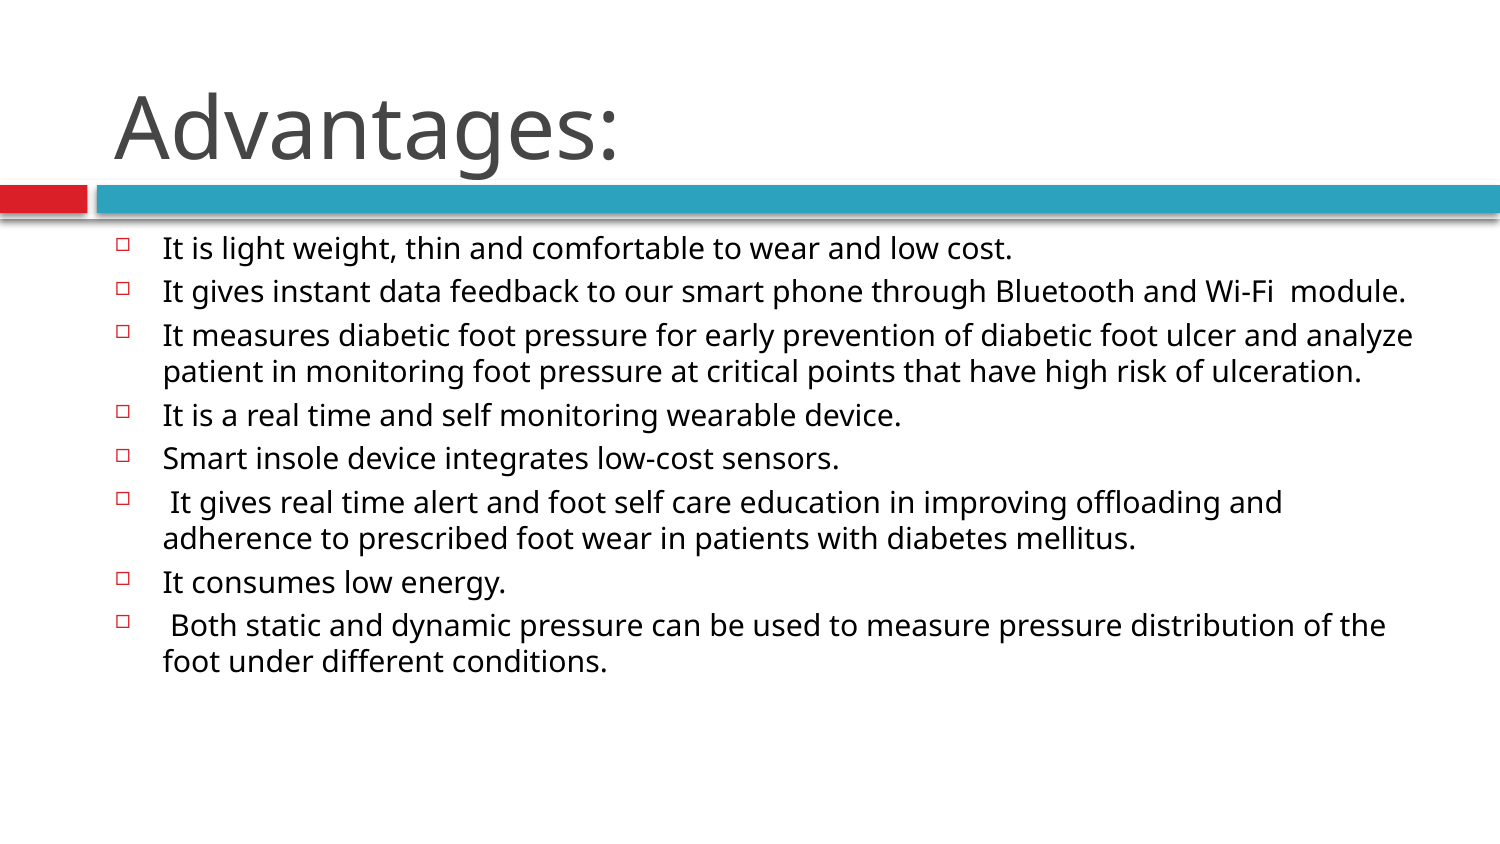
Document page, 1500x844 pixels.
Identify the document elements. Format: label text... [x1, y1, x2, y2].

list It is light weight, thin and comfortable to wear and low cost. It gives instant data feedback to our smart phone through Bluetooth and Wi-Fi module. It measures diabetic foot pressure for early prevention of diabetic foot ulcer and analyze patient in monitoring foot pressure at critical points that have high risk of ulceration. It is a real time and self monitoring wearable device. Smart insole device integrates low-cost sensors. It gives real time alert and foot self care education in improving offloading and adherence to prescribed foot wear in patients with diabetes mellitus. It consumes low energy. Both static and dynamic pressure can be used to measure pressure distribution of the foot under different conditions. [99, 221, 1438, 760]
title Advantages: [99, 19, 1438, 185]
